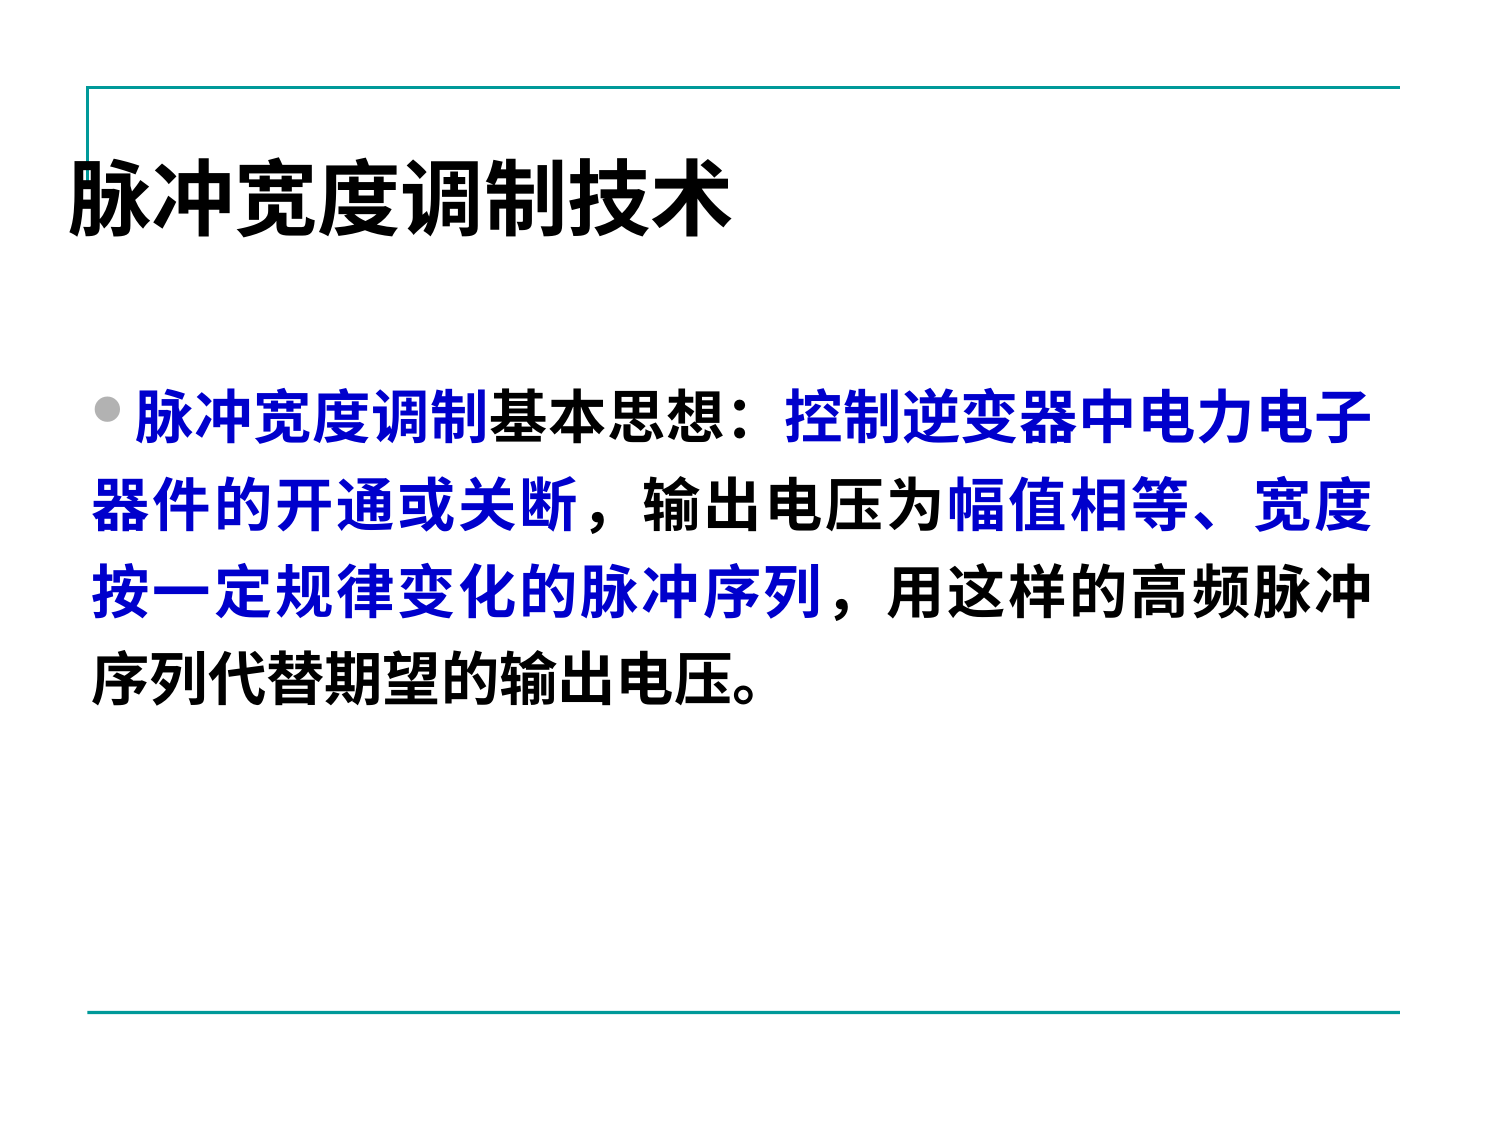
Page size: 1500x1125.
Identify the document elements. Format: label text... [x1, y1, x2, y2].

title 脉冲宽度调制技术 [53, 113, 1424, 239]
text_box 脉冲宽度调制基本思想：控制逆变器中电力电子器件的开通或关断，输出电压为幅值相等、宽度按一定规律变化的脉冲序列，用这样的高频脉冲序列代替期望的输出电压。 [76, 355, 1388, 720]
